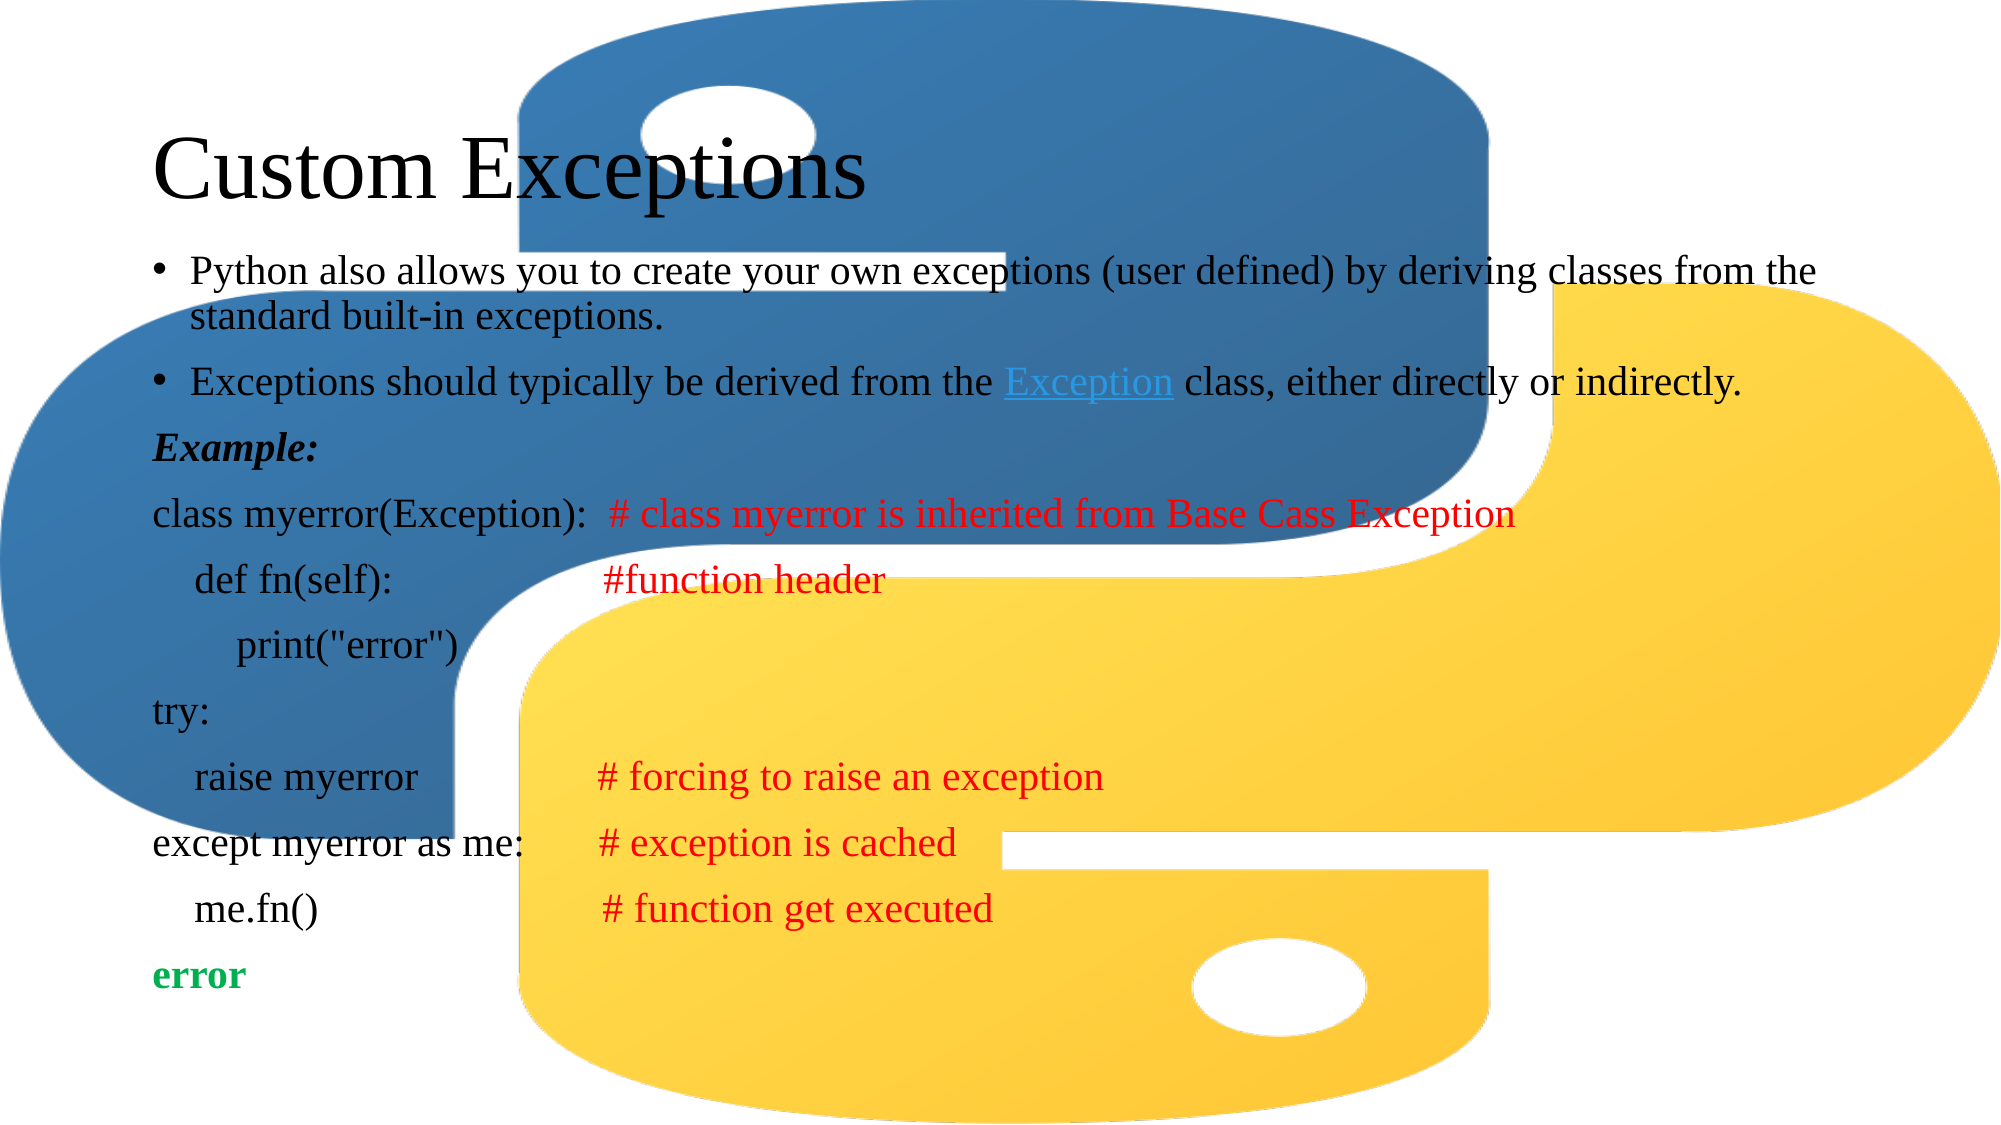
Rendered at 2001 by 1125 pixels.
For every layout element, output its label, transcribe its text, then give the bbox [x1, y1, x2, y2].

title Custom Exceptions [137, 59, 1863, 240]
list Python also allows you to create your own exceptions (user defined) by deriving classes from the standard built-in exceptions. Exceptions should typically be derived from the Exception class, either directly or indirectly. Example: class myerror(Exception): # class myerror is inherited from Base Cass Exception def fn(self): #function header print("error") try: raise myerror # forcing to raise an exception except myerror as me: # exception is cached me.fn() # function get executed error [137, 240, 1863, 1014]
